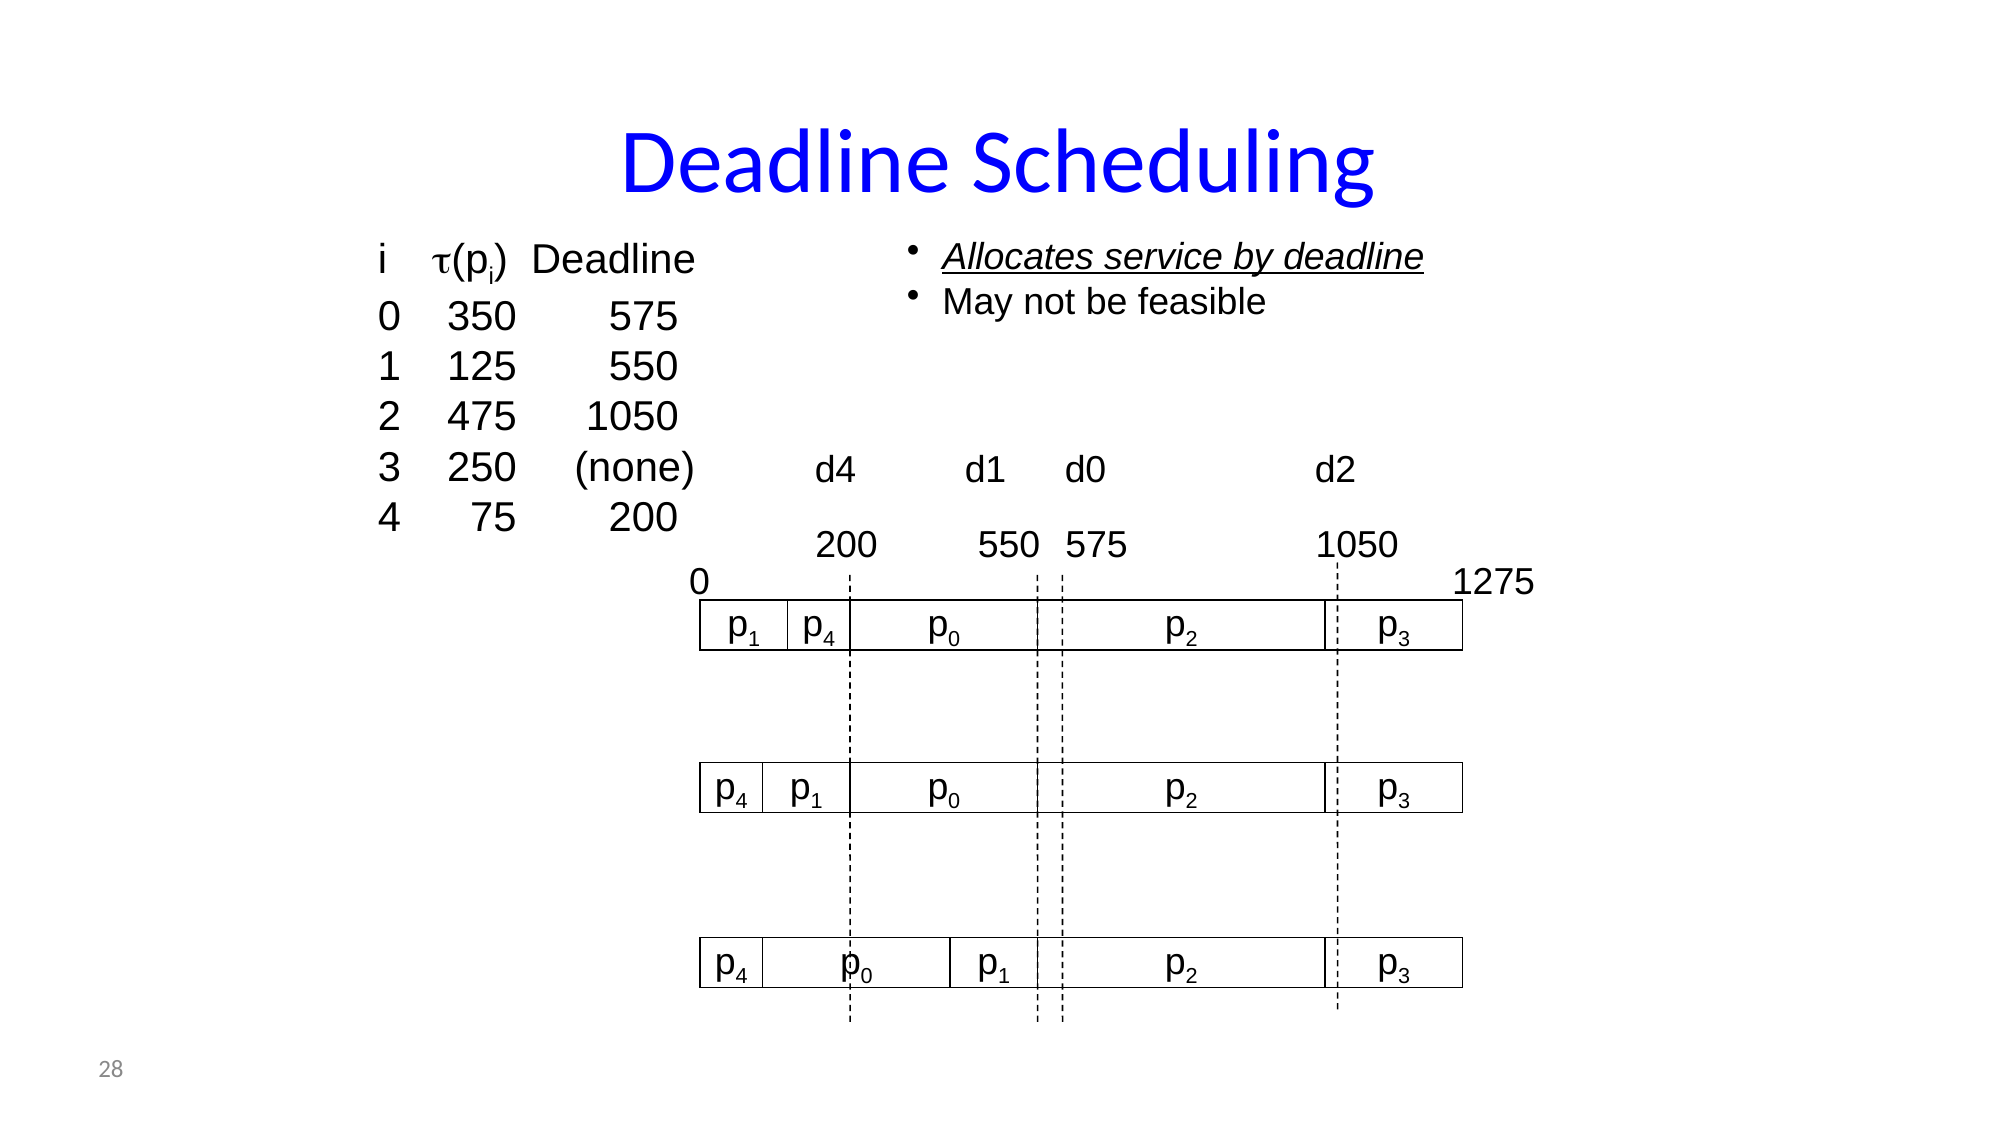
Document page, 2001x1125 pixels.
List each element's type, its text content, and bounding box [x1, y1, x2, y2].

text_box Deadline Scheduling [361, 99, 1637, 213]
text_box 575 [1050, 512, 1143, 573]
text_box p2 [1037, 600, 1324, 650]
text_box d1 [950, 437, 1050, 498]
text_box Allocates service by deadline May not be feasible [892, 224, 1440, 330]
text_box d0 [1050, 437, 1150, 498]
text_box p4 [787, 600, 850, 650]
text_box p4 [699, 762, 763, 813]
text_box p0 [850, 600, 1037, 650]
text_box p0 [850, 762, 1037, 813]
text_box p4 [699, 937, 763, 988]
text_box 0 [674, 549, 725, 610]
text_box p1 [949, 937, 1037, 988]
text_box p1 [699, 600, 787, 650]
text_box p2 [1037, 937, 1324, 988]
text_box p3 [1324, 937, 1463, 988]
text_box d2 [1299, 437, 1400, 498]
text_box 550 [963, 512, 1050, 573]
text_box p3 [1324, 762, 1463, 813]
text_box p3 [1324, 600, 1463, 650]
text_box p0 [763, 937, 949, 988]
slide_number 28 [83, 1037, 300, 1098]
text_box 1050 [1300, 512, 1414, 573]
text_box p1 [763, 762, 850, 813]
text_box 200 [800, 512, 893, 573]
text_box i t(pi) Deadline 0 350 575 1 125 550 2 475 1050 3 250 (none) 4 75 200 [363, 224, 712, 547]
text_box 1275 [1437, 549, 1550, 610]
text_box p2 [1037, 762, 1324, 813]
text_box d4 [800, 437, 900, 498]
